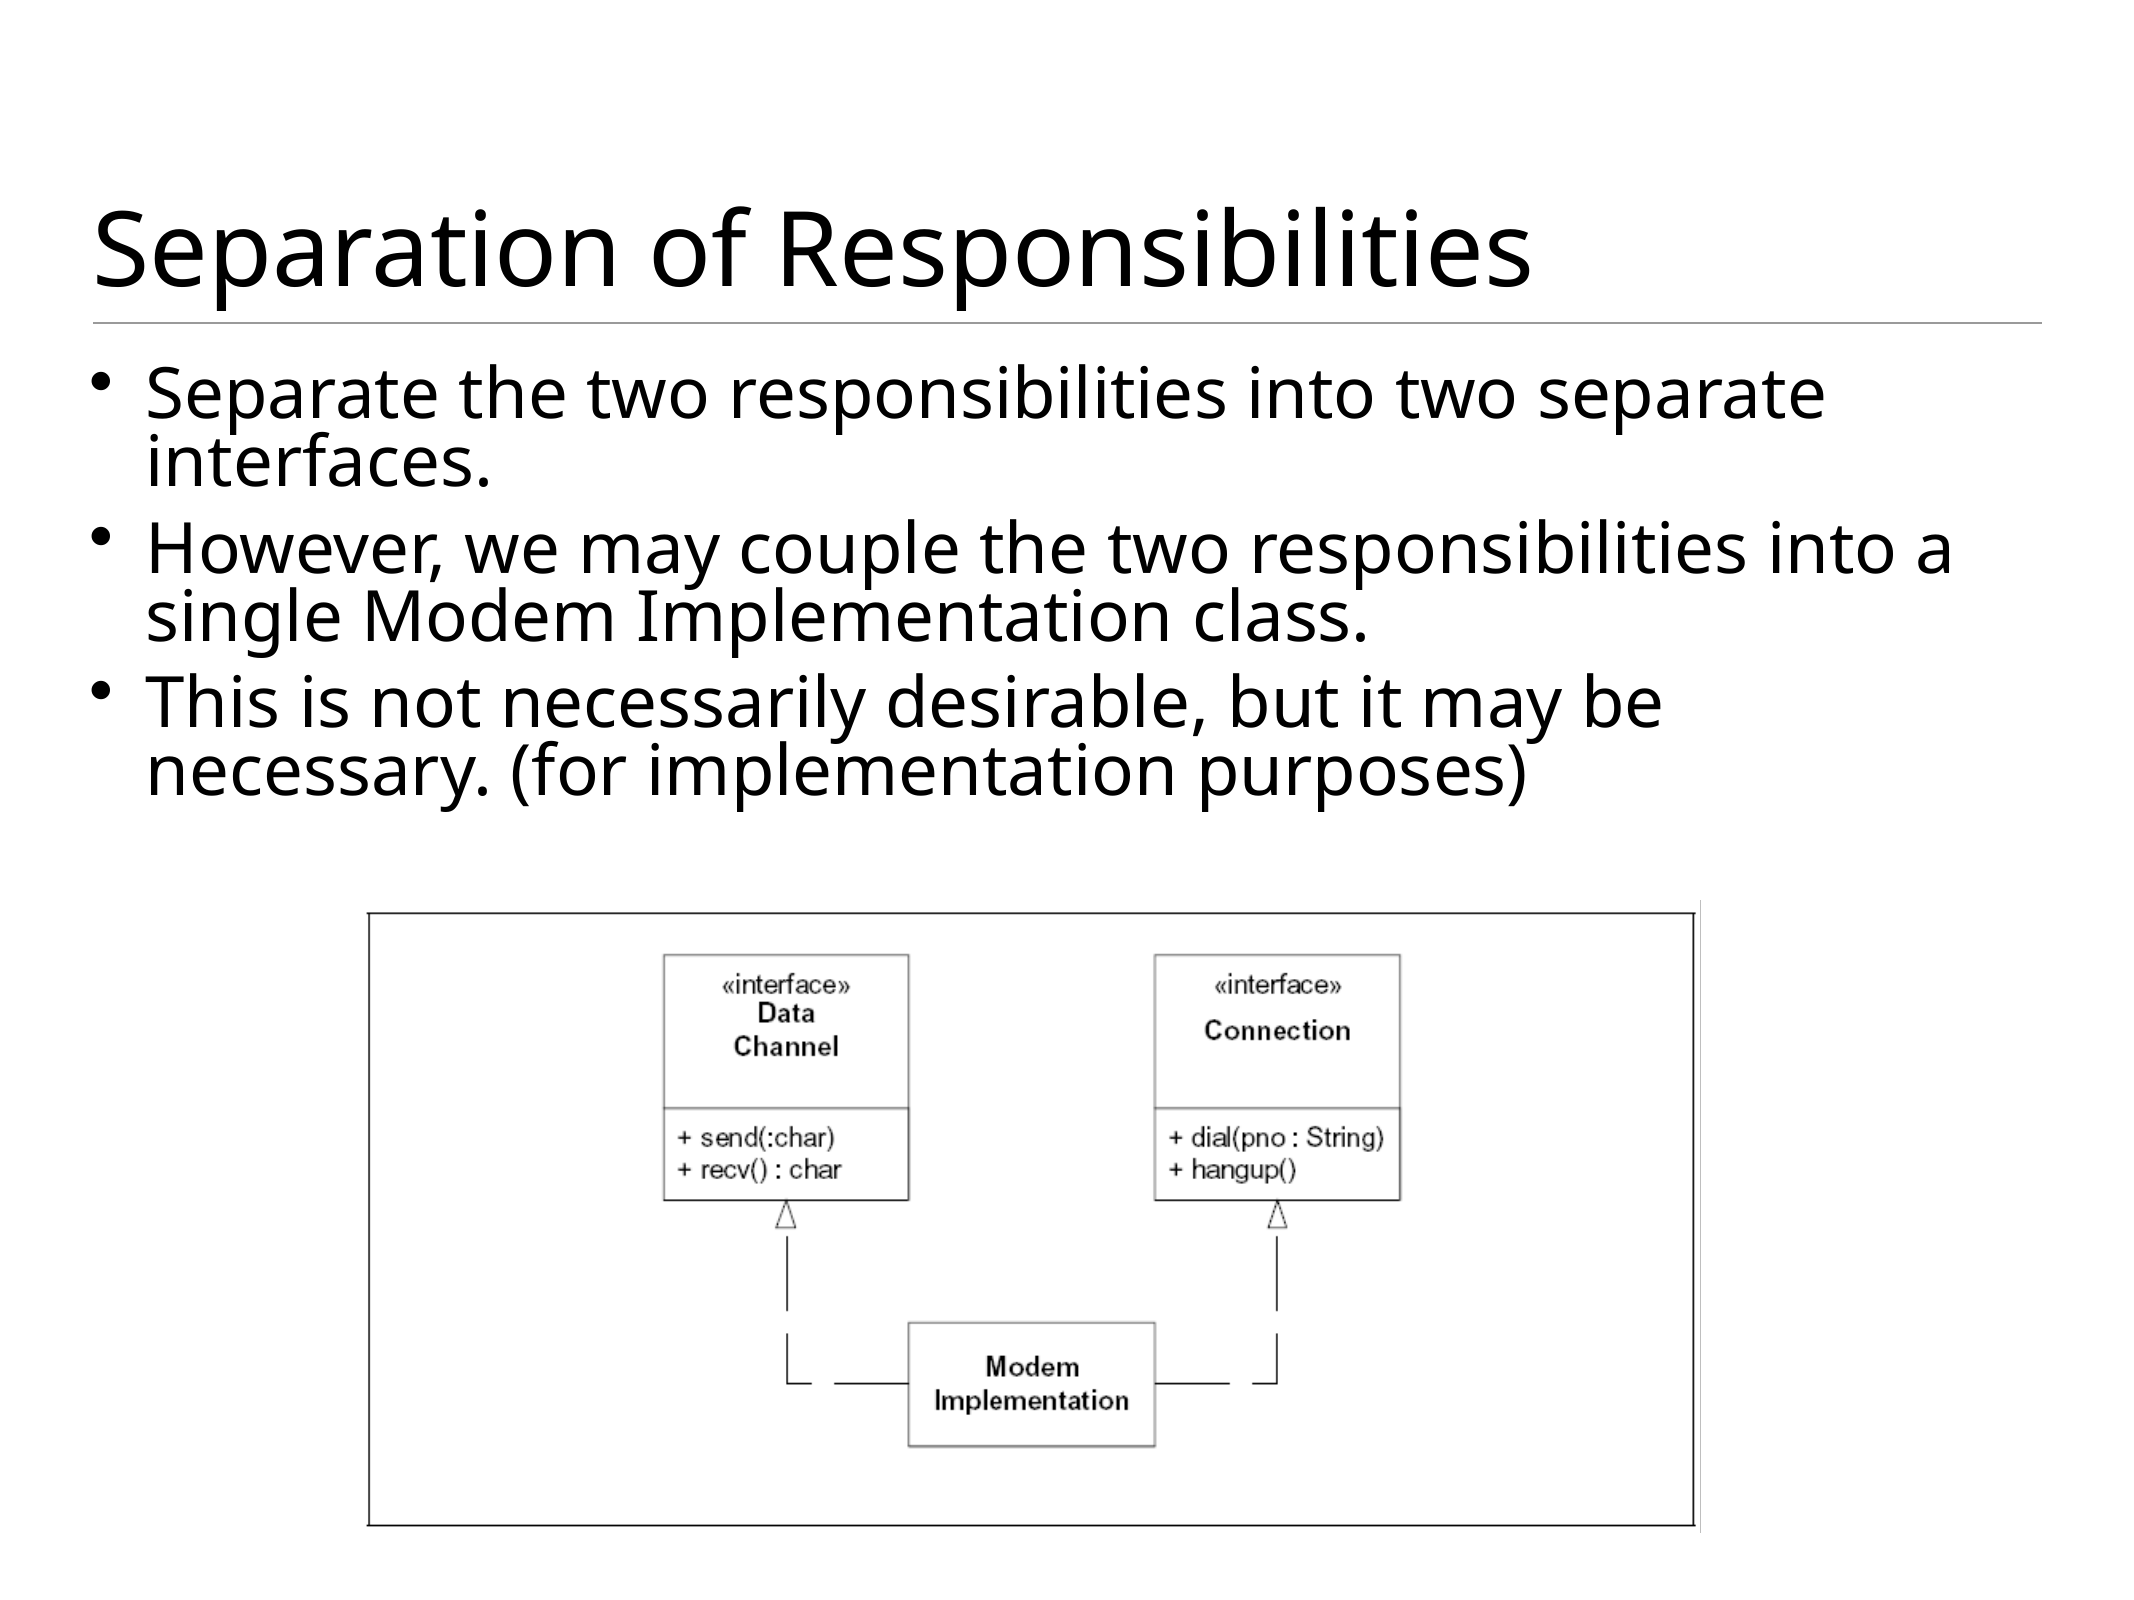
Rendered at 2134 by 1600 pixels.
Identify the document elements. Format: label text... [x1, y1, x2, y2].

title Separation of Responsibilities [73, 85, 2021, 317]
picture [359, 899, 1704, 1534]
list Separate the two responsibilities into two separate interfaces. However, we may couple the two responsibilities into a single Modem Implementation class. This is not necessarily desirable, but it may be necessary. (for implementation purposes) [73, 355, 2021, 1451]
